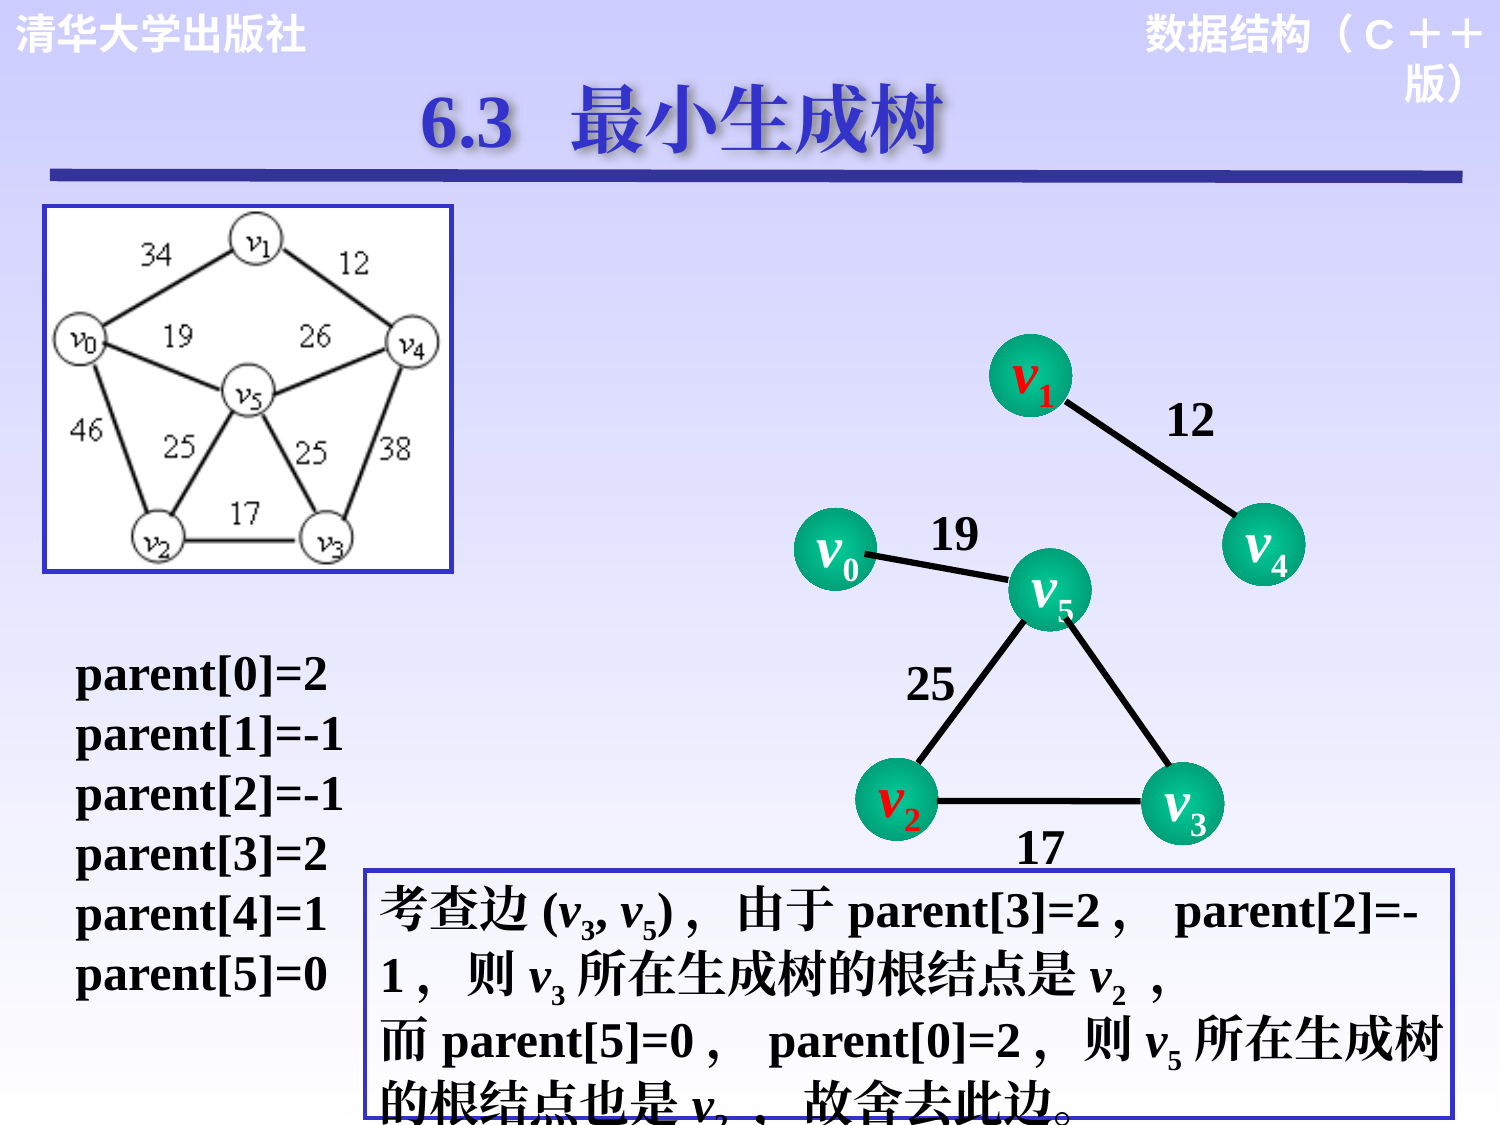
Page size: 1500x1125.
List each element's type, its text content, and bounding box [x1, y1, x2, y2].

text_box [1141, 754, 1229, 853]
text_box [1222, 494, 1310, 594]
text_box 考查边(v3, v5)，由于parent[3]=2，parent[2]=-1，则v3所在生成树的根结点是v2 ， 而parent[5]=0，parent[0]=2，则v5所在生成树的根结点也是v2 ，故舍去此边。 [364, 870, 1453, 1119]
picture [46, 208, 450, 570]
text_box 17 [990, 807, 1091, 870]
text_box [989, 325, 1077, 425]
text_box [794, 499, 882, 598]
text_box 6.3 最小生成树 [405, 64, 1111, 170]
text_box 19 [904, 493, 1005, 569]
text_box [855, 749, 943, 848]
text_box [1008, 540, 1097, 639]
text_box parent[0]=2 parent[1]=-1 parent[2]=-1 parent[3]=2 parent[4]=1 parent[5]=0 [60, 632, 535, 1007]
text_box 12 [1140, 378, 1241, 454]
text_box 25 [880, 642, 981, 718]
